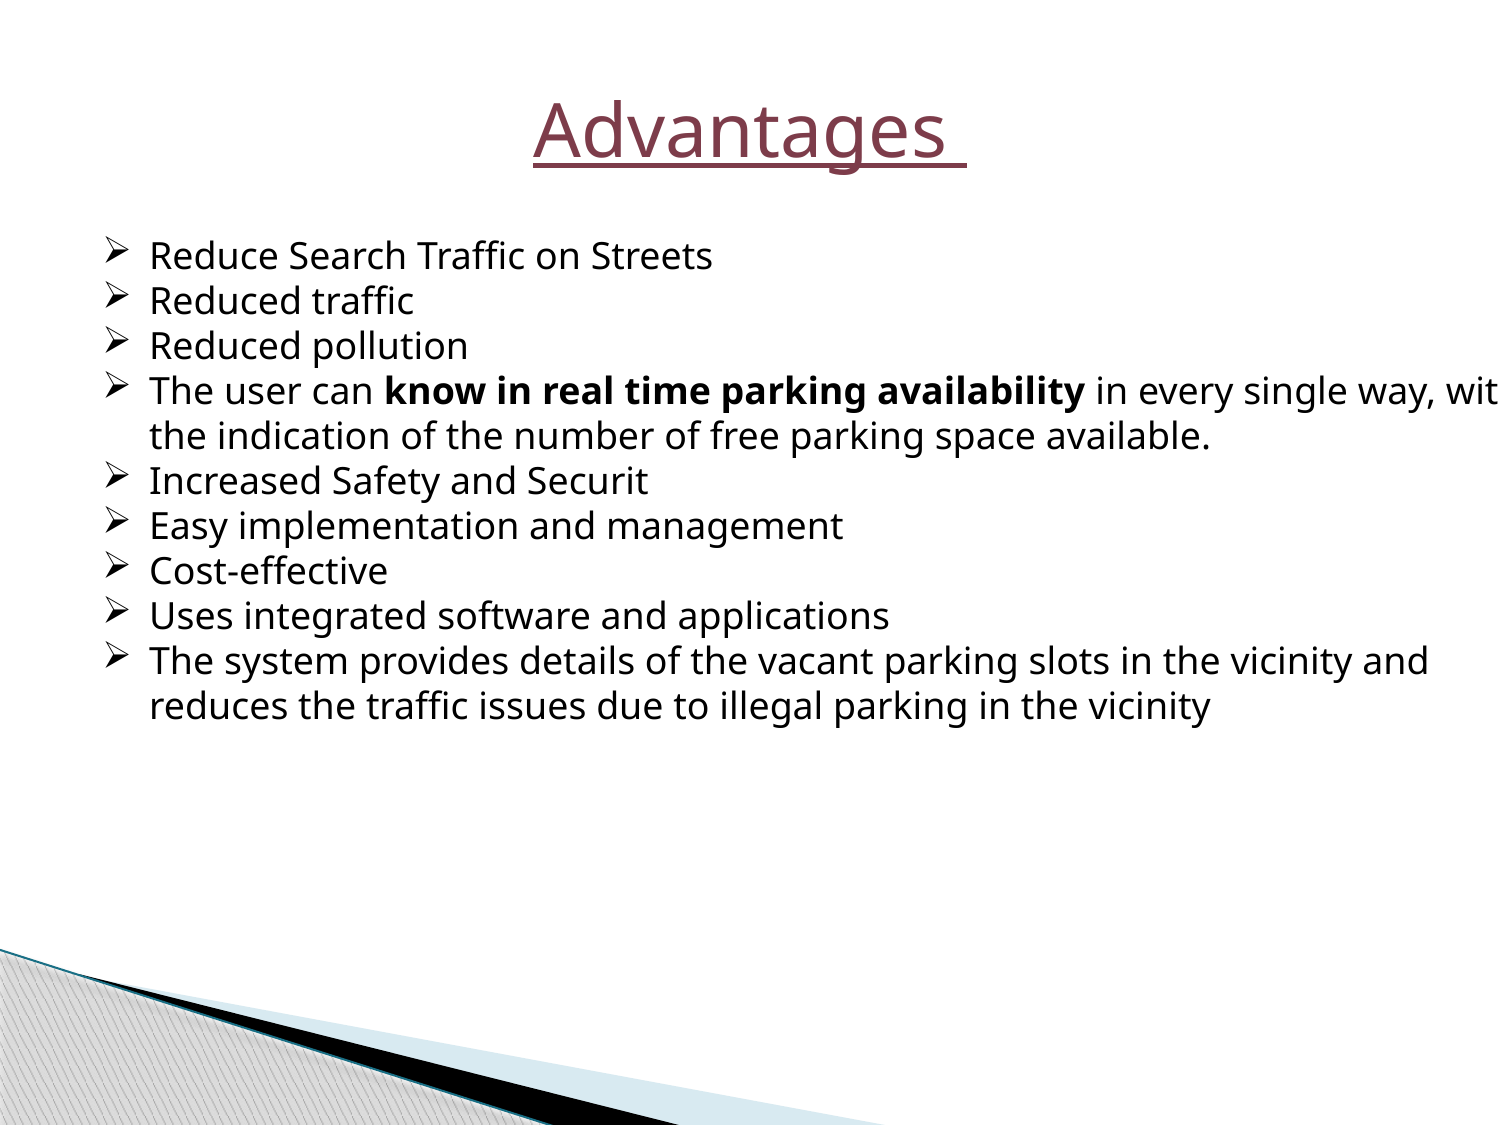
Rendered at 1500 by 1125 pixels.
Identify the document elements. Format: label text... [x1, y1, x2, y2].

text_box Reduce Search Traffic on Streets Reduced traffic Reduced pollution The user can know in real time parking availability in every single way, with the indication of the number of free parking space available. Increased Safety and Securit Easy implementation and management Cost-effective Uses integrated software and applications The system provides details of the vacant parking slots in the vicinity and reduces the traffic issues due to illegal parking in the vicinity [87, 224, 1500, 870]
text_box Advantages [0, 74, 1500, 180]
